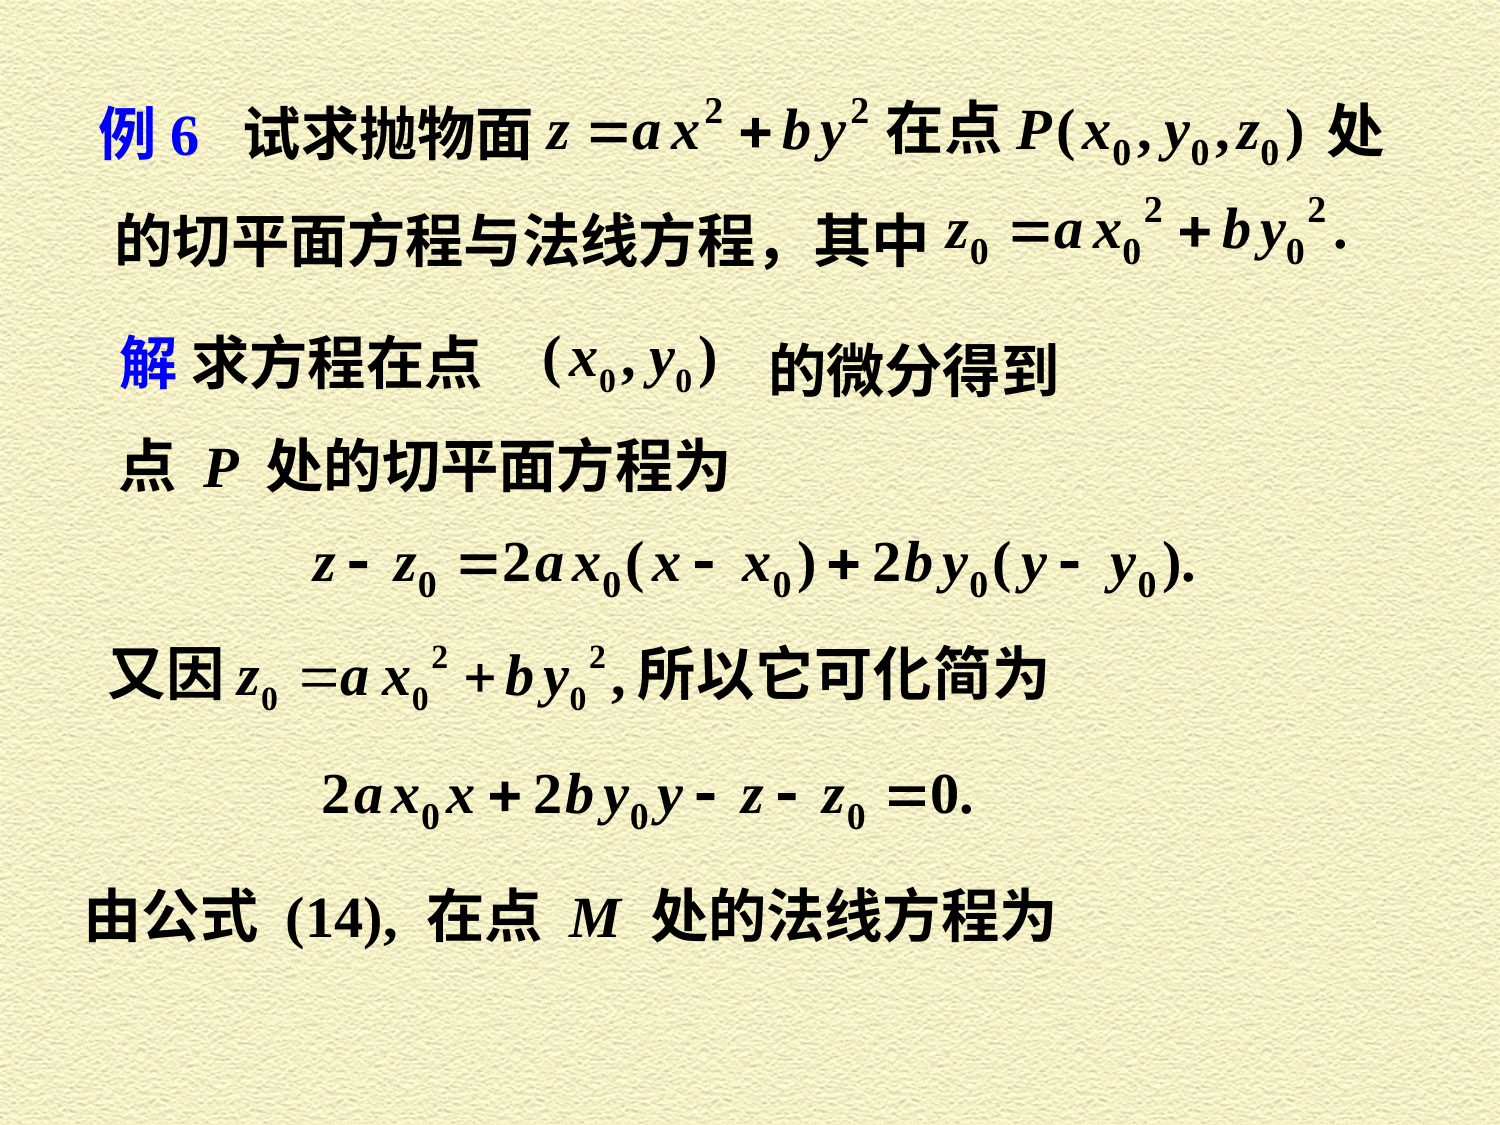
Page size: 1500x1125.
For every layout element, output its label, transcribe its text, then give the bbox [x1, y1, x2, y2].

text_box 点 P 处的切平面方程为 [103, 421, 986, 507]
picture [0, 0, 1500, 1125]
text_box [308, 531, 1199, 603]
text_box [100, 317, 1091, 413]
text_box 由公式 (14), 在点 M 处的法线方程为 [68, 871, 1100, 956]
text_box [105, 636, 1052, 717]
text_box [97, 86, 1405, 175]
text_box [97, 188, 1349, 282]
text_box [318, 763, 975, 835]
